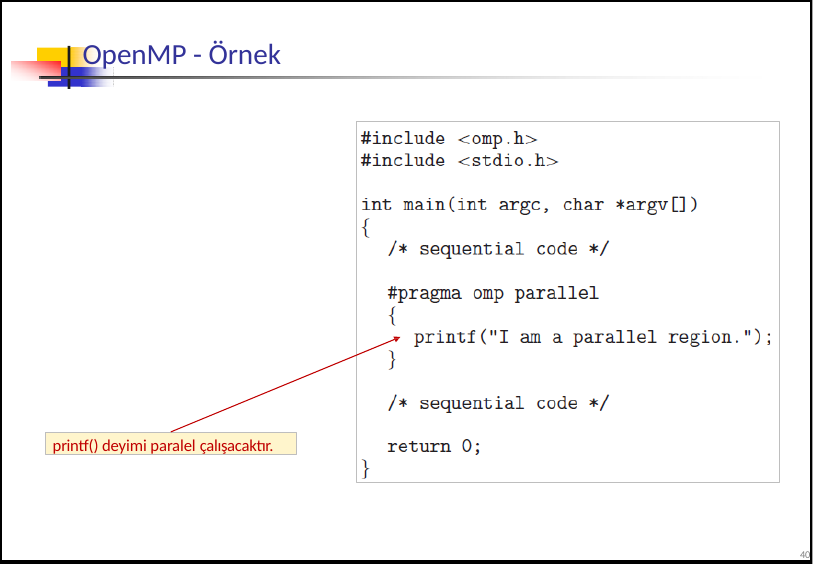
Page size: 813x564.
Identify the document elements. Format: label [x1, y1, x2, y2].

text_box [0, 0, 813, 564]
